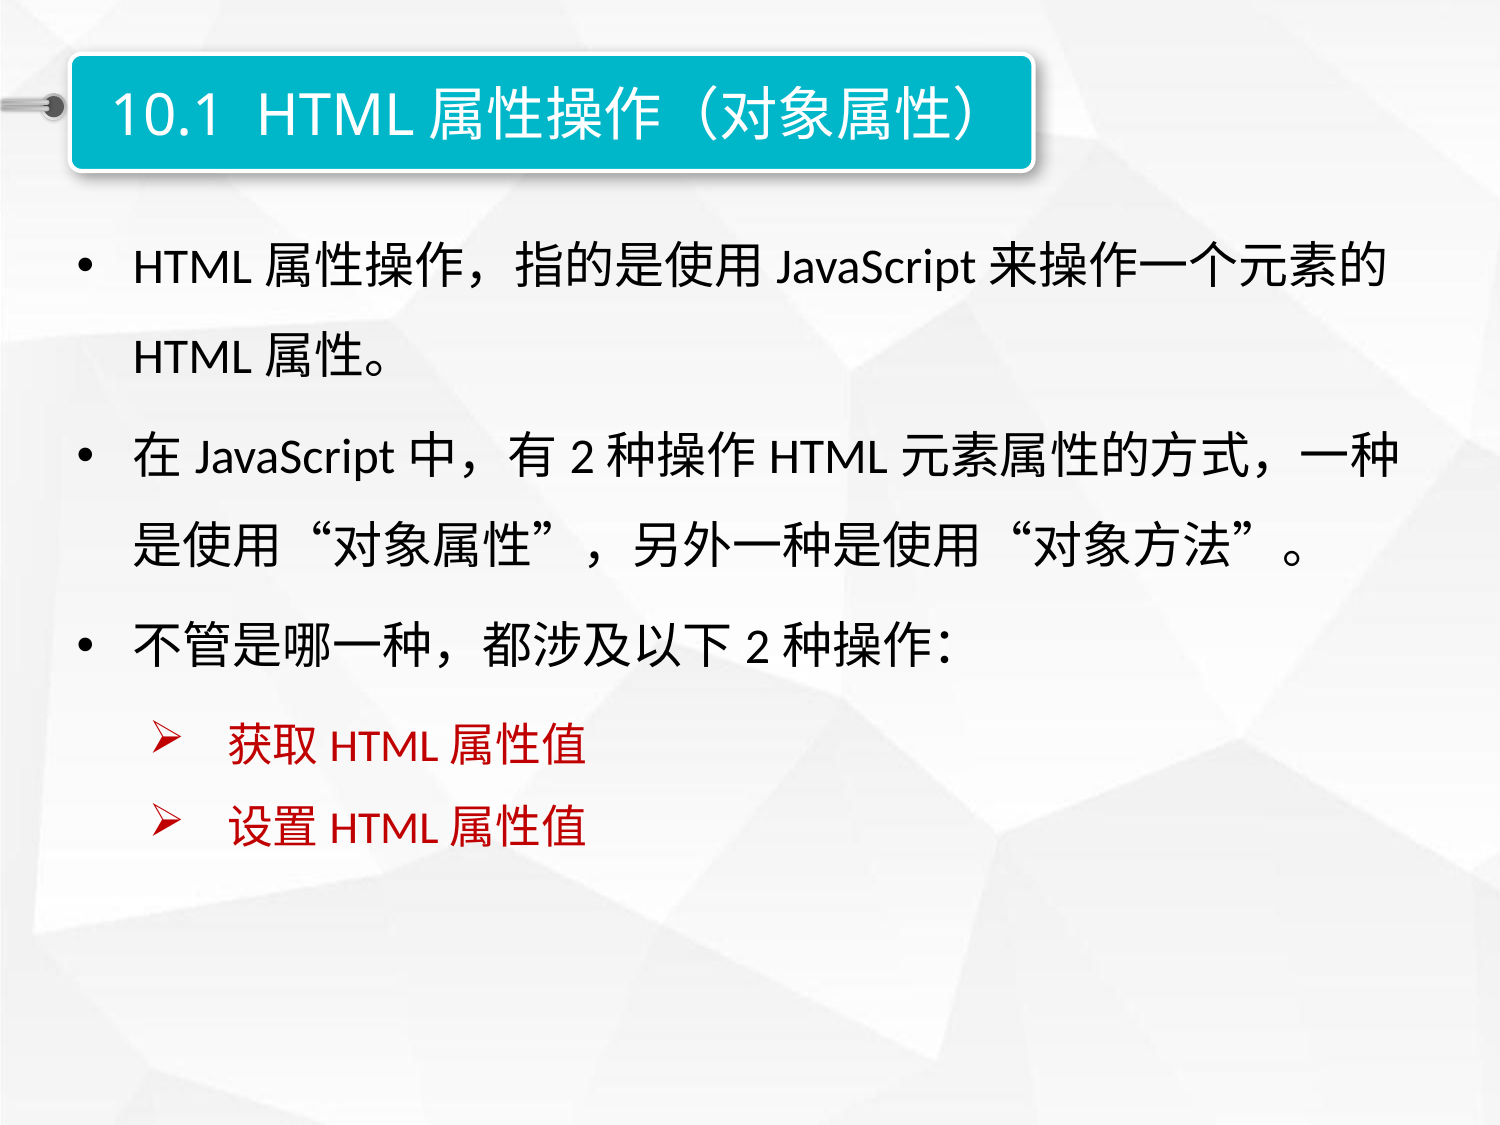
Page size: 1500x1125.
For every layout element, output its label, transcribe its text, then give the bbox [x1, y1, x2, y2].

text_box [40, 93, 67, 120]
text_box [1, 100, 49, 111]
list HTML属性操作，指的是使用JavaScript来操作一个元素的HTML属性。 在JavaScript中，有2种操作HTML元素属性的方式，一种是使用“对象属性”，另外一种是使用“对象方法”。 不管是哪一种，都涉及以下2种操作： [61, 196, 1443, 728]
text_box 10.1 HTML属性操作（对象属性） [40, 69, 1081, 155]
text_box [67, 51, 1036, 69]
text_box [67, 155, 1036, 174]
picture [0, 0, 1500, 1125]
text_box 获取HTML属性值 设置HTML属性值 [133, 680, 602, 861]
